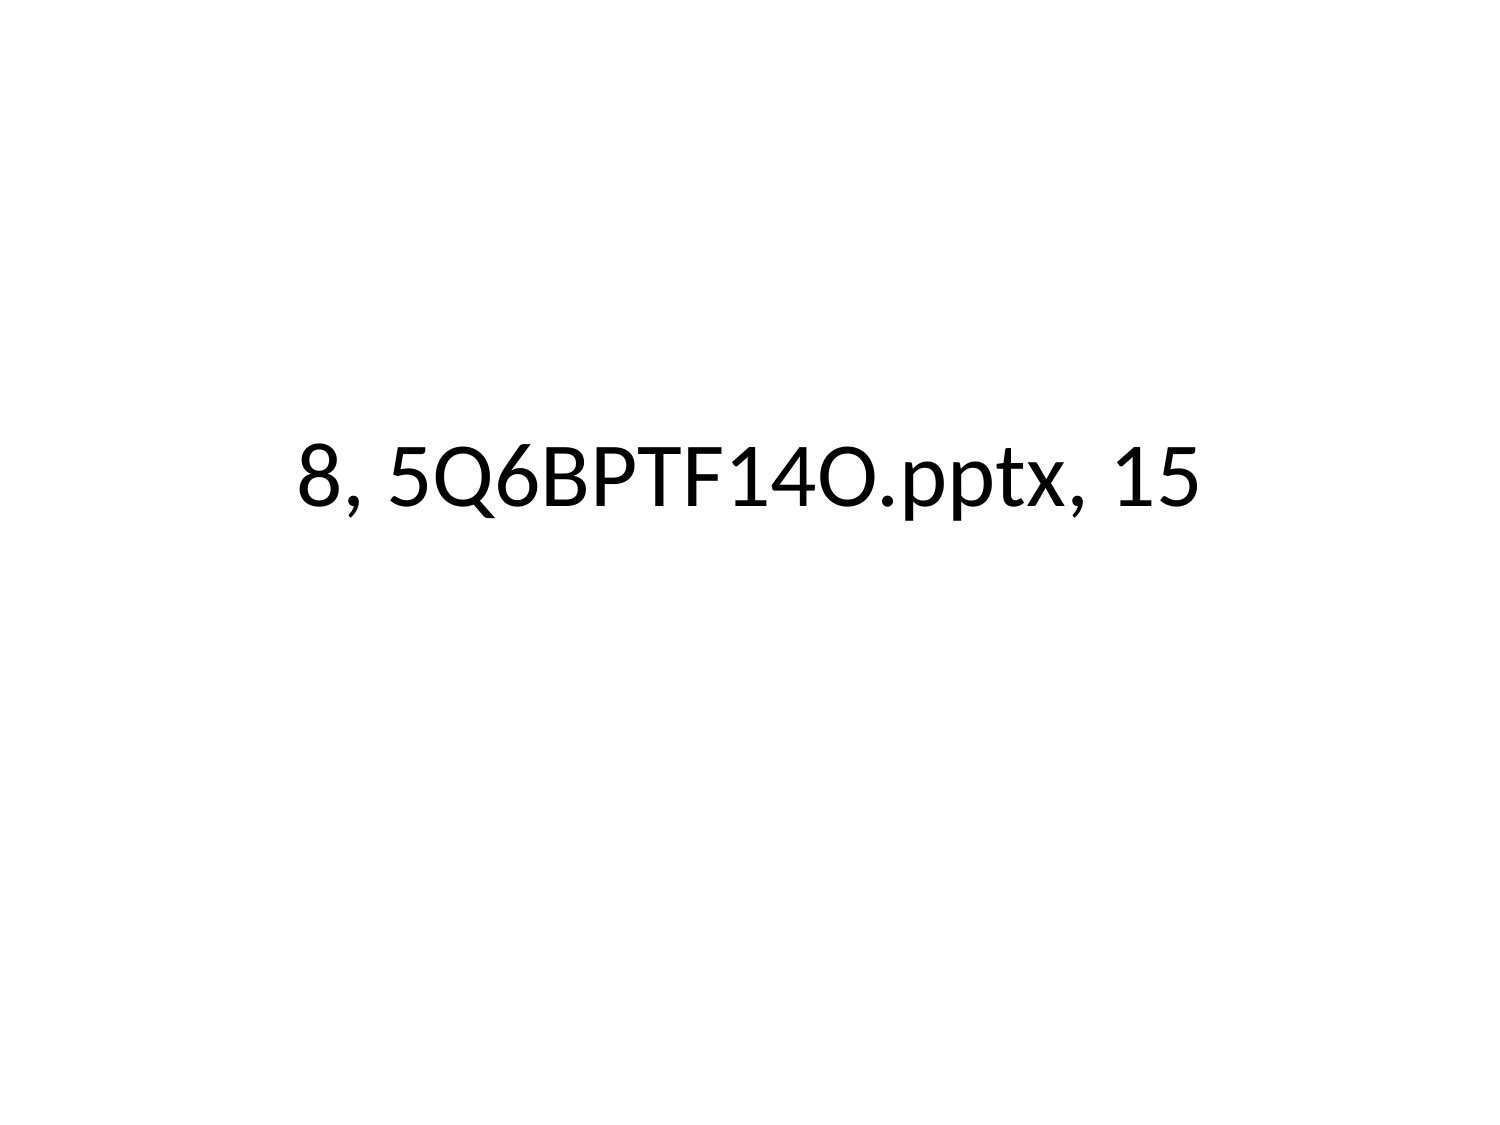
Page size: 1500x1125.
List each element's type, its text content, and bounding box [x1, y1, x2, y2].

title 8, 5Q6BPTF14O.pptx, 15 [112, 349, 1388, 591]
